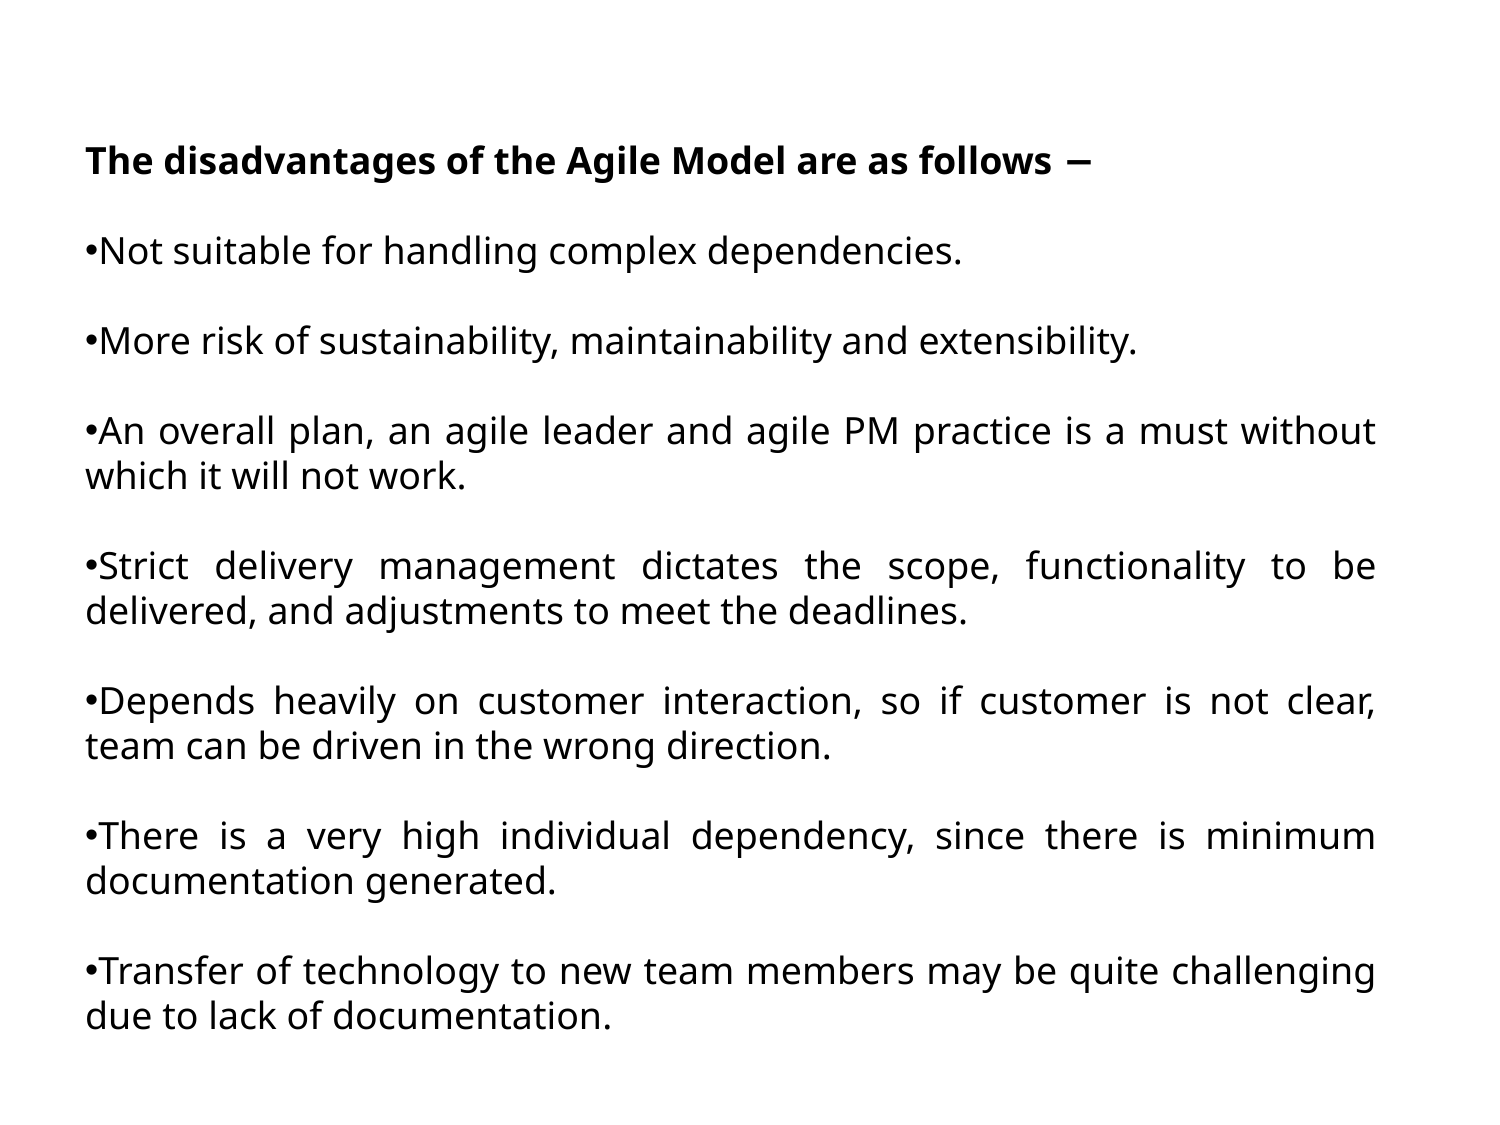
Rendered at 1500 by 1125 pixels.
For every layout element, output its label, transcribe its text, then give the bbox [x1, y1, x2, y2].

text_box The disadvantages of the Agile Model are as follows − Not suitable for handling complex dependencies. More risk of sustainability, maintainability and extensibility. An overall plan, an agile leader and agile PM practice is a must without which it will not work. Strict delivery management dictates the scope, functionality to be delivered, and adjustments to meet the deadlines. Depends heavily on customer interaction, so if customer is not clear, team can be driven in the wrong direction. There is a very high individual dependency, since there is minimum documentation generated. Transfer of technology to new team members may be quite challenging due to lack of documentation. [70, 129, 1393, 1125]
